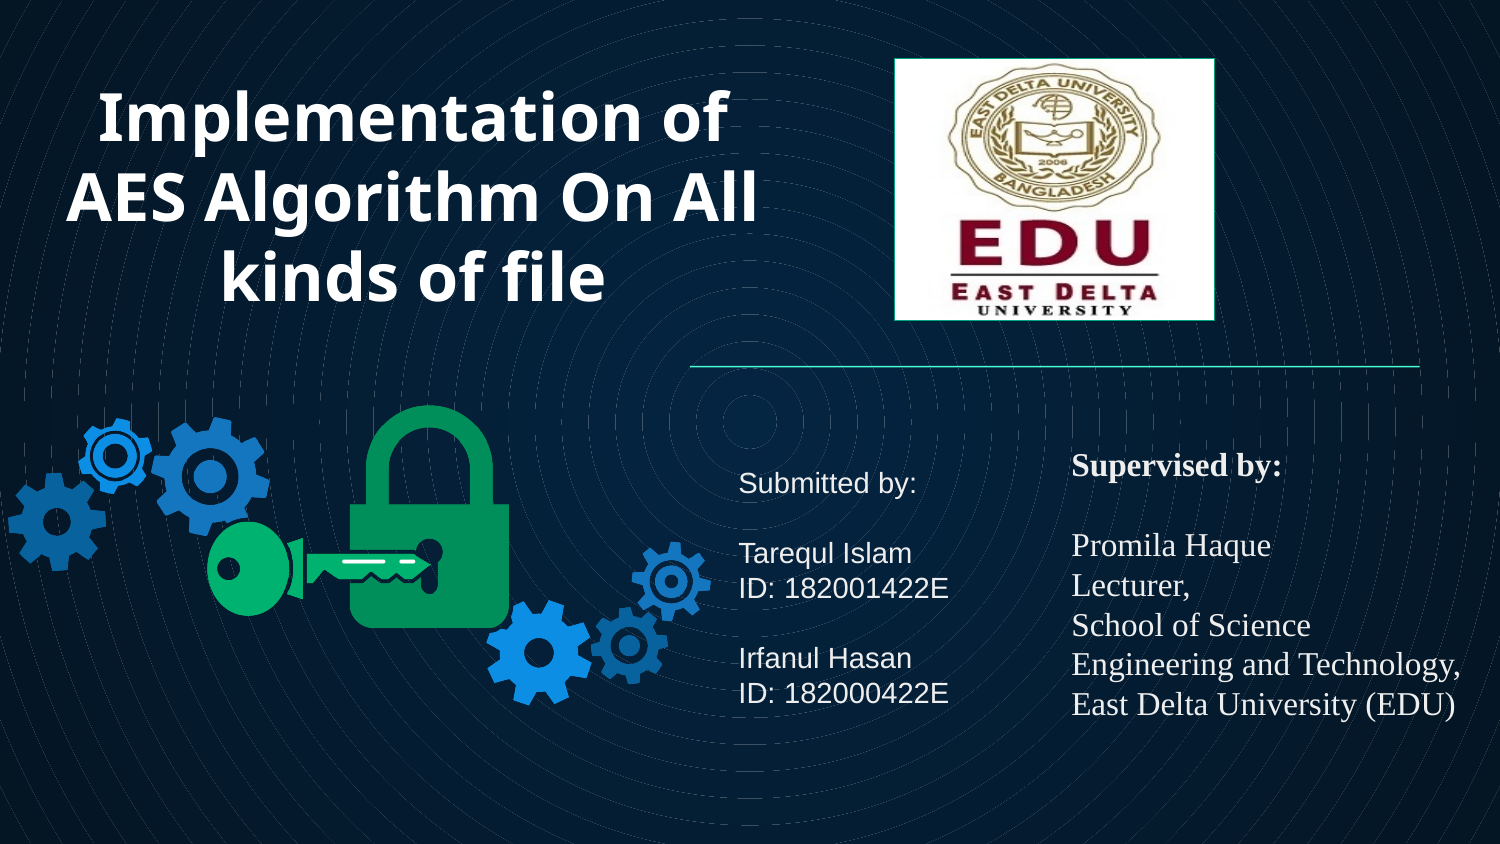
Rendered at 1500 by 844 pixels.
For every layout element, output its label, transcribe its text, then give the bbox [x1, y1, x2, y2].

text_box Supervised by: Promila Haque Lecturer, School of Science Engineering and Technology, East Delta University (EDU) [1056, 435, 1500, 730]
text_box Submitted by: Tarequl Islam ID: 182001422E Irfanul Hasan ID: 182000422E [723, 457, 1056, 717]
picture [6, 404, 711, 706]
picture [894, 58, 1216, 322]
text_box Implementation of AES Algorithm On All kinds of file [26, 25, 801, 330]
